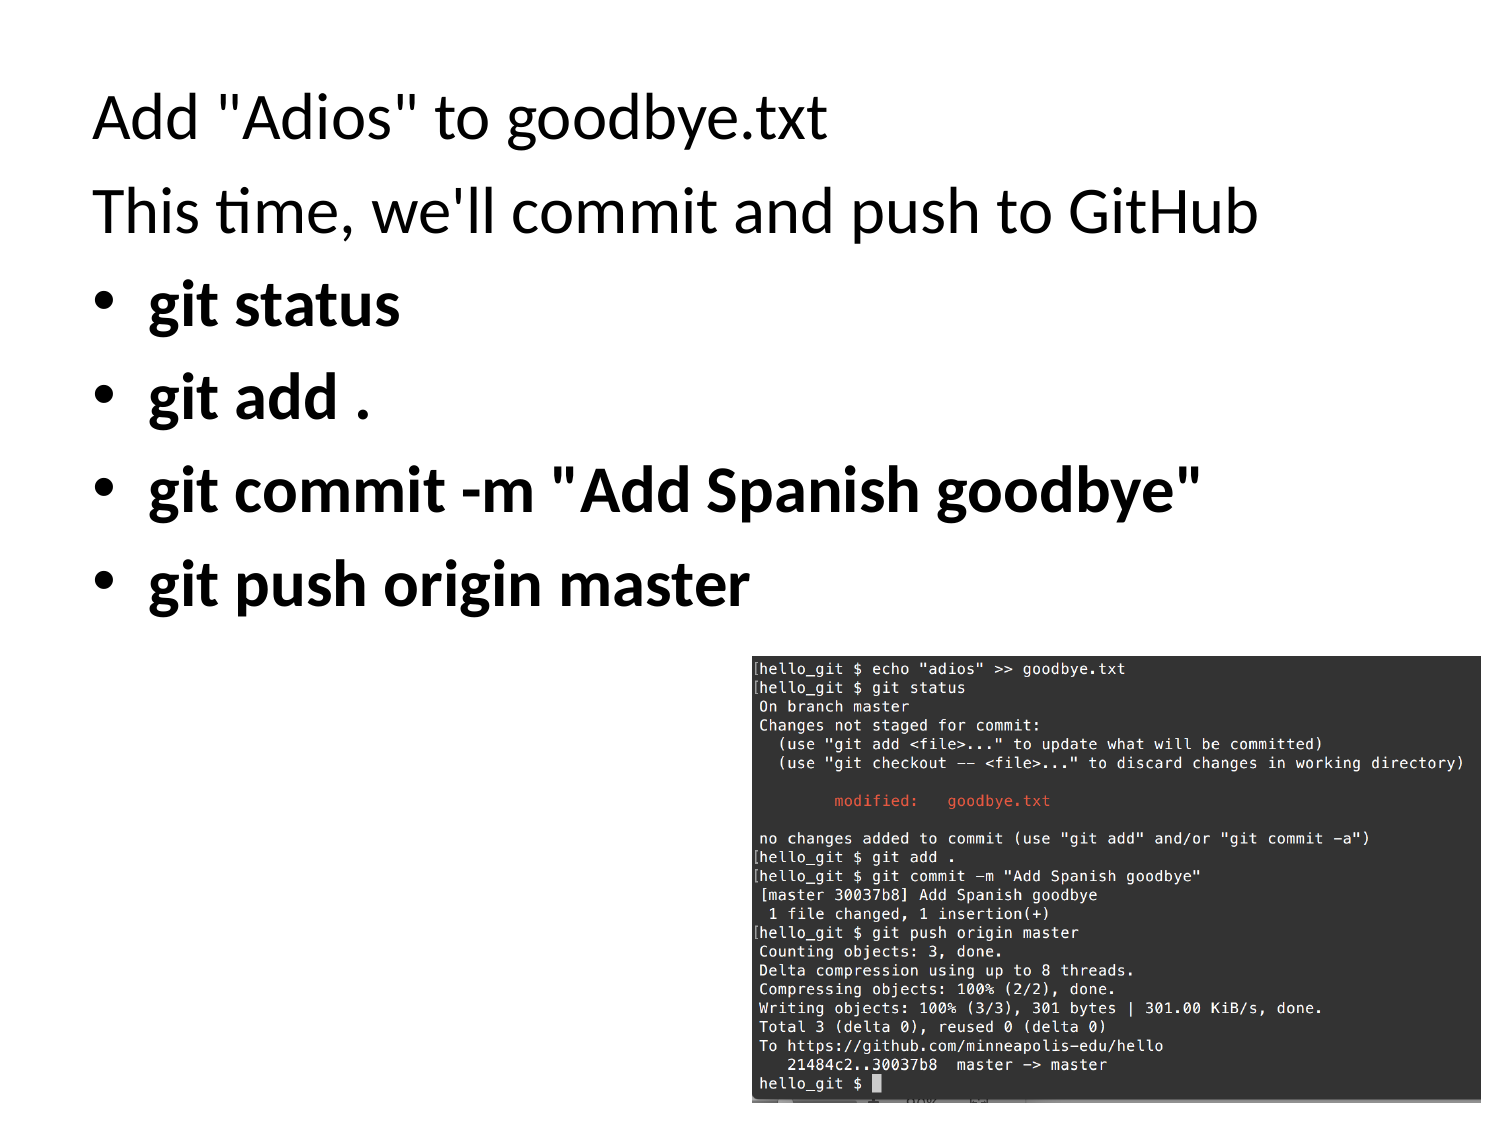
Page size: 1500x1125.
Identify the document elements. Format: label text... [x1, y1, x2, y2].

list Add "Adios" to goodbye.txt This time, we'll commit and push to GitHub git status git add . git commit -m "Add Spanish goodbye" git push origin master [77, 65, 1428, 808]
picture [752, 656, 1482, 1104]
